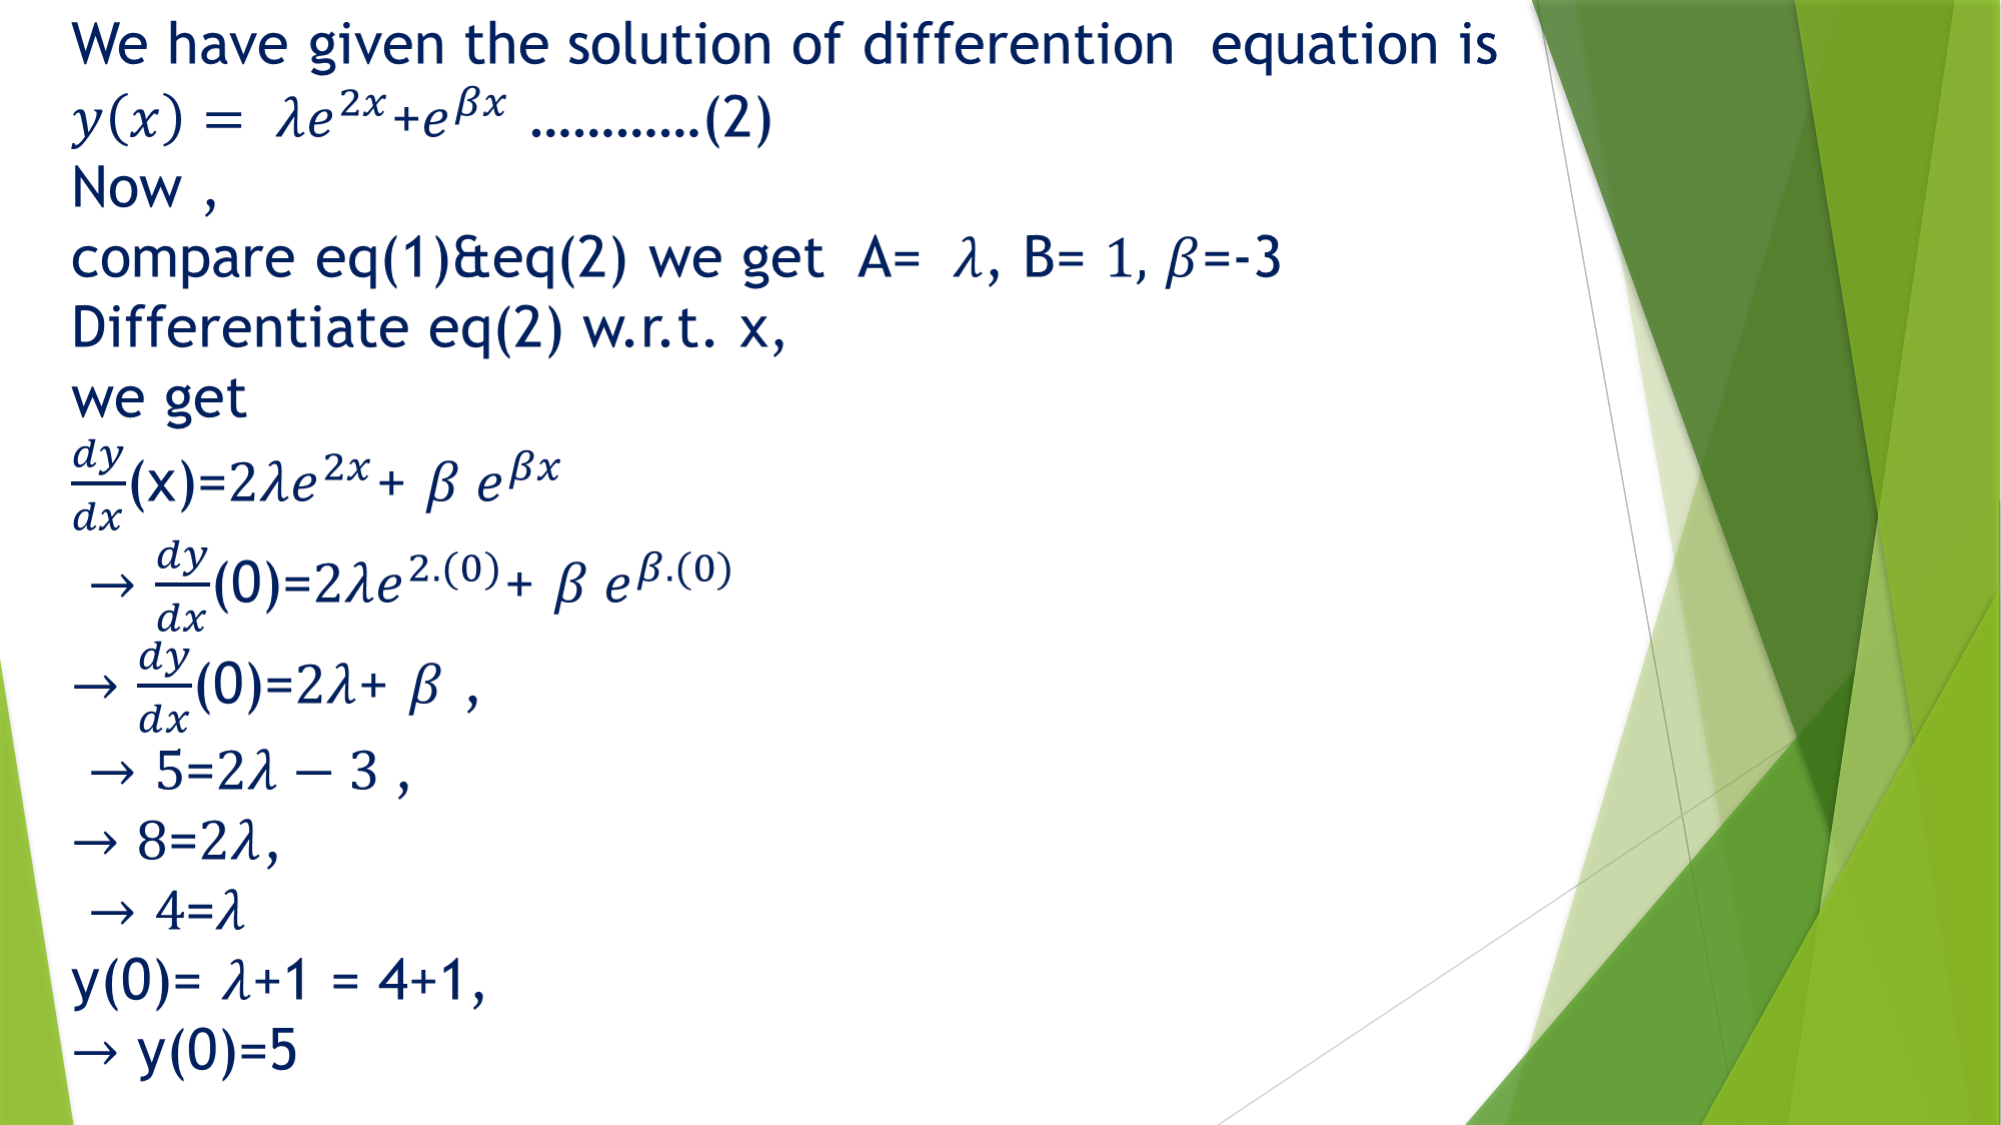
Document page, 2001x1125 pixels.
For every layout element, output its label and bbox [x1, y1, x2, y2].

text_box [56, 0, 1544, 1125]
